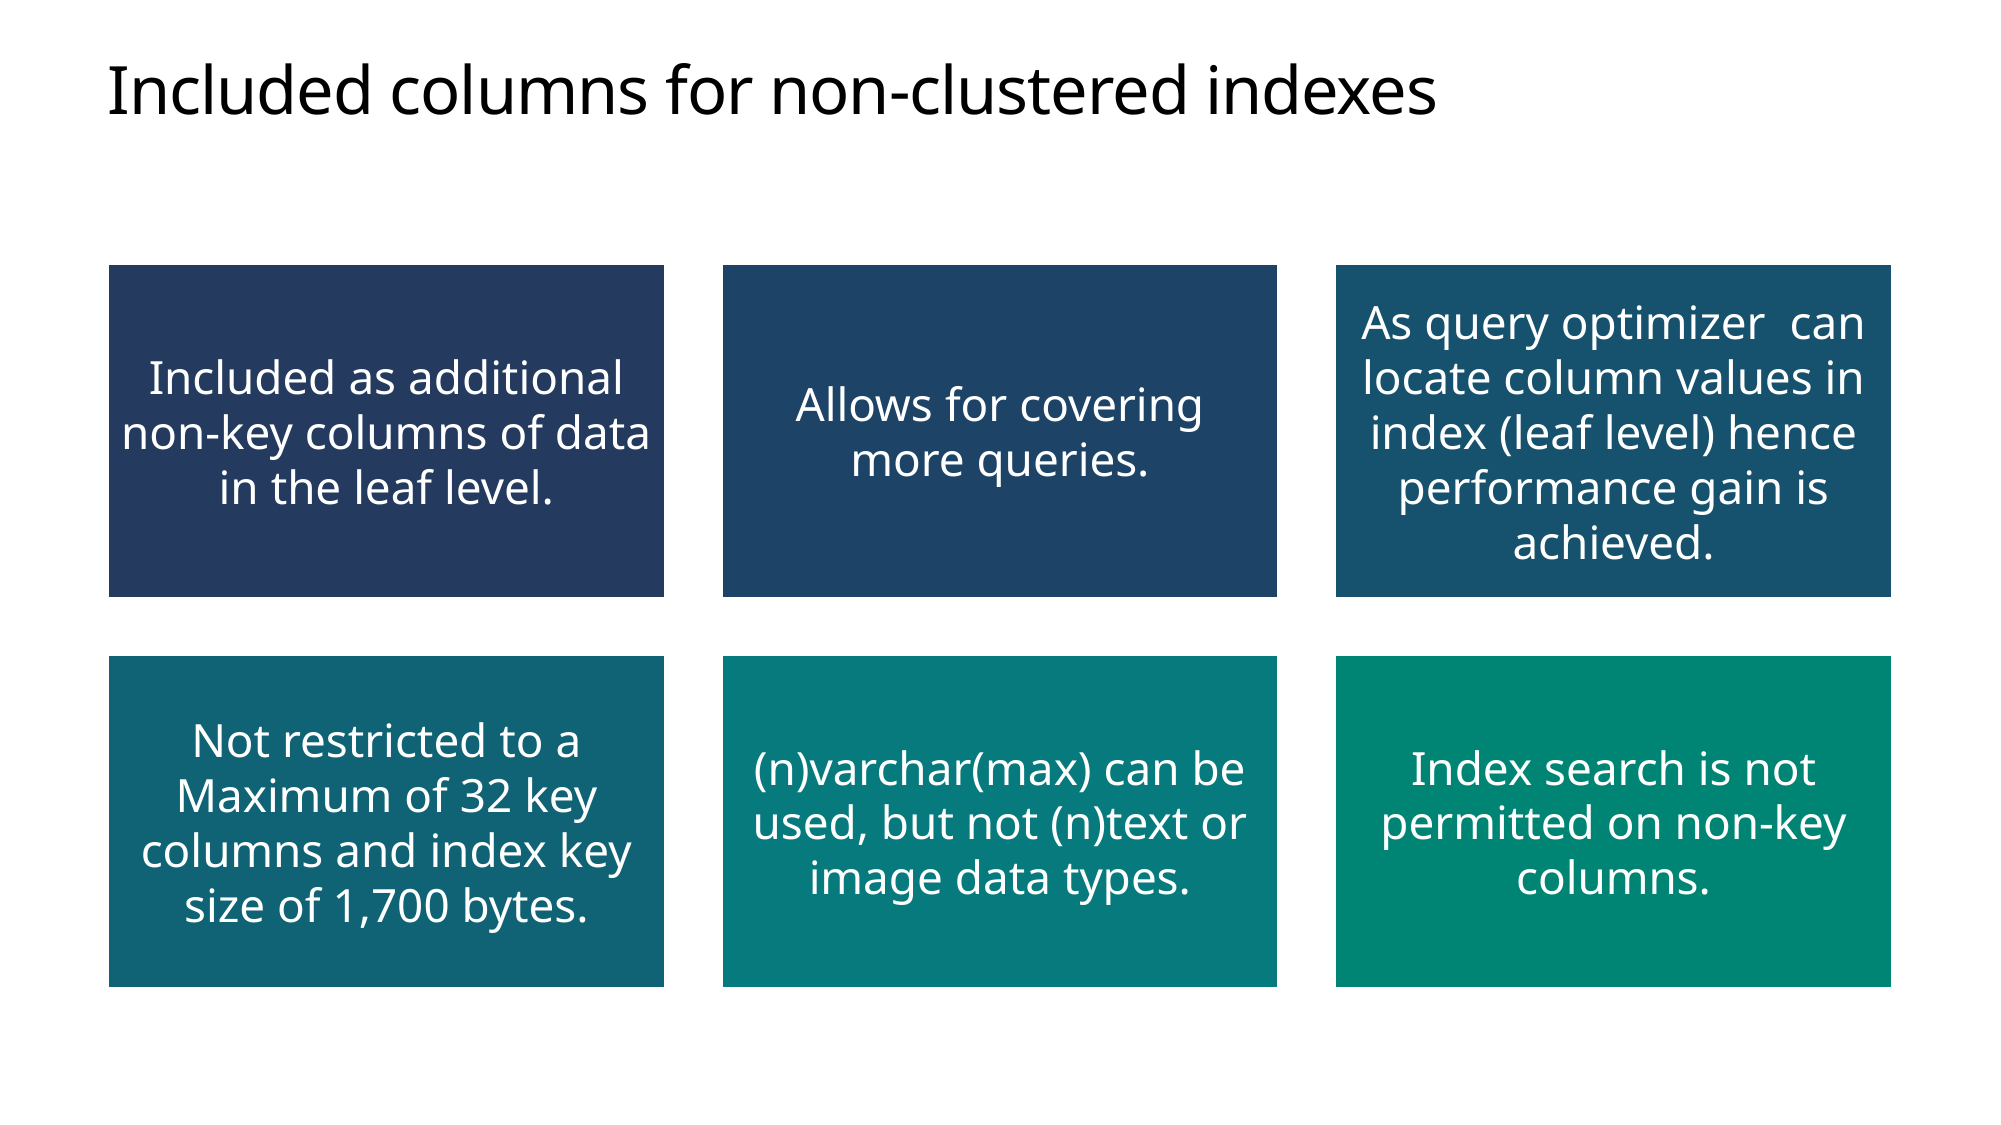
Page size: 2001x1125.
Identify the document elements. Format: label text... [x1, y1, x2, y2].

title Included columns for non-clustered indexes [107, 52, 1893, 129]
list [107, 230, 1893, 1022]
